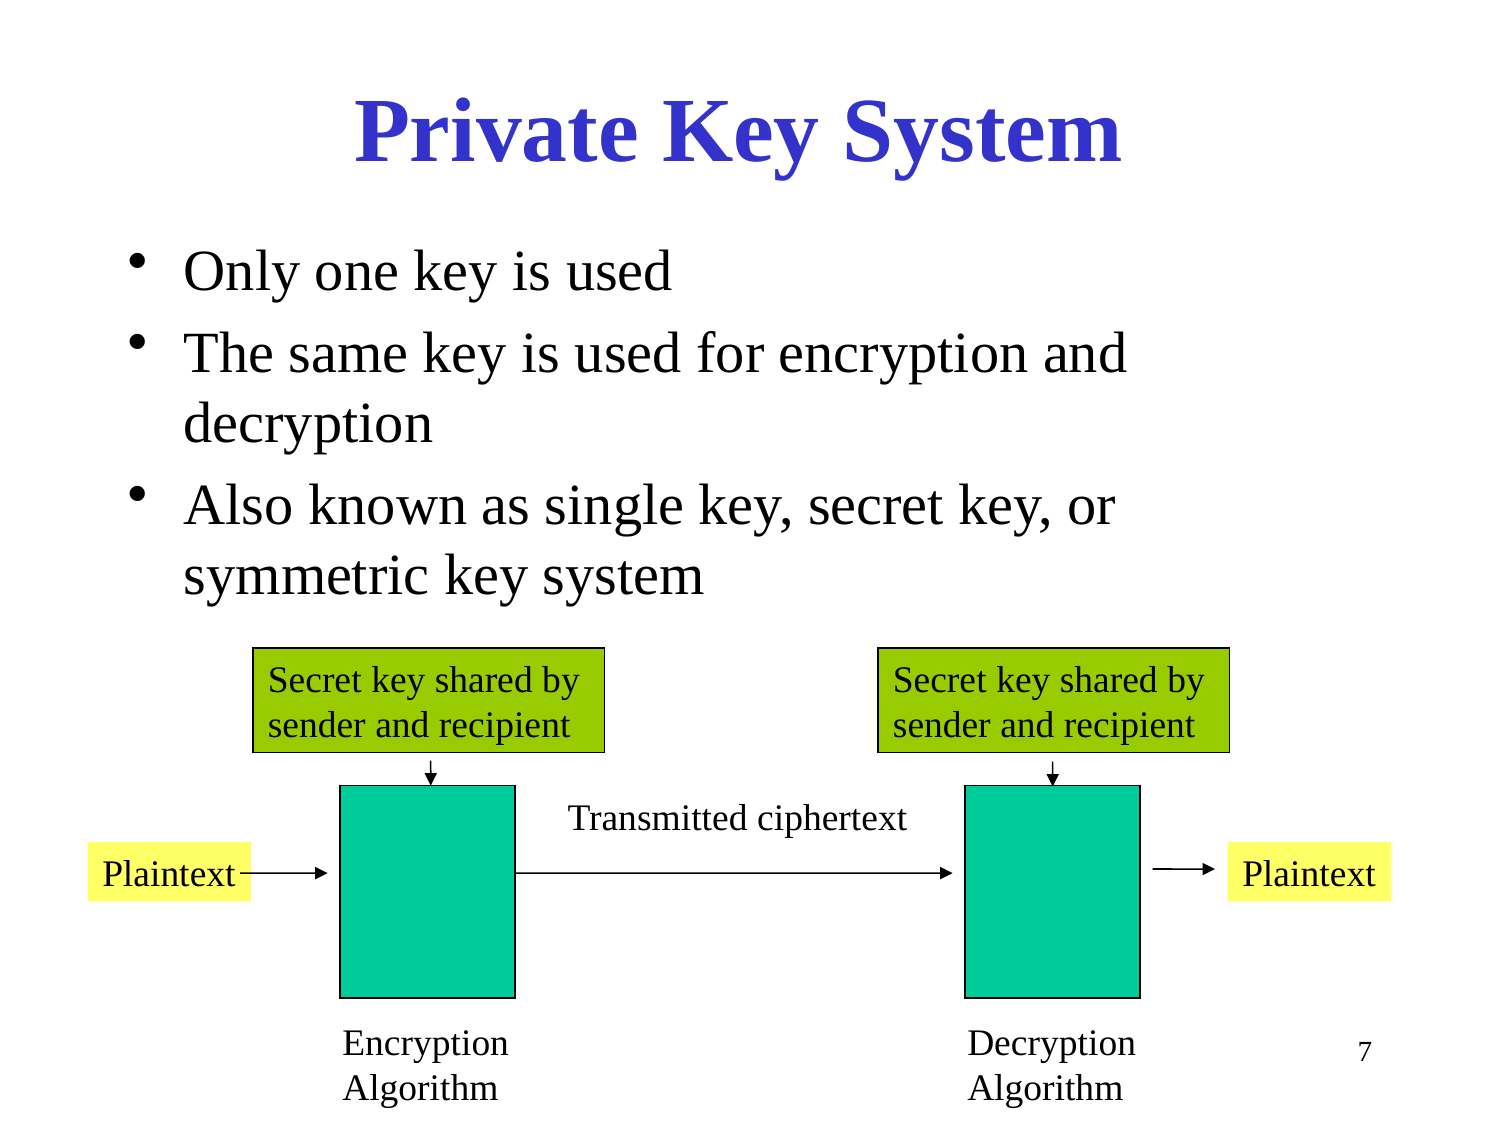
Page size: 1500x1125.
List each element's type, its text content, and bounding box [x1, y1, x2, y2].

title Private Key System [101, 49, 1377, 201]
list Only one key is used The same key is used for encryption and decryption Also known as single key, secret key, or symmetric key system [112, 224, 1388, 646]
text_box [87, 647, 1392, 1116]
